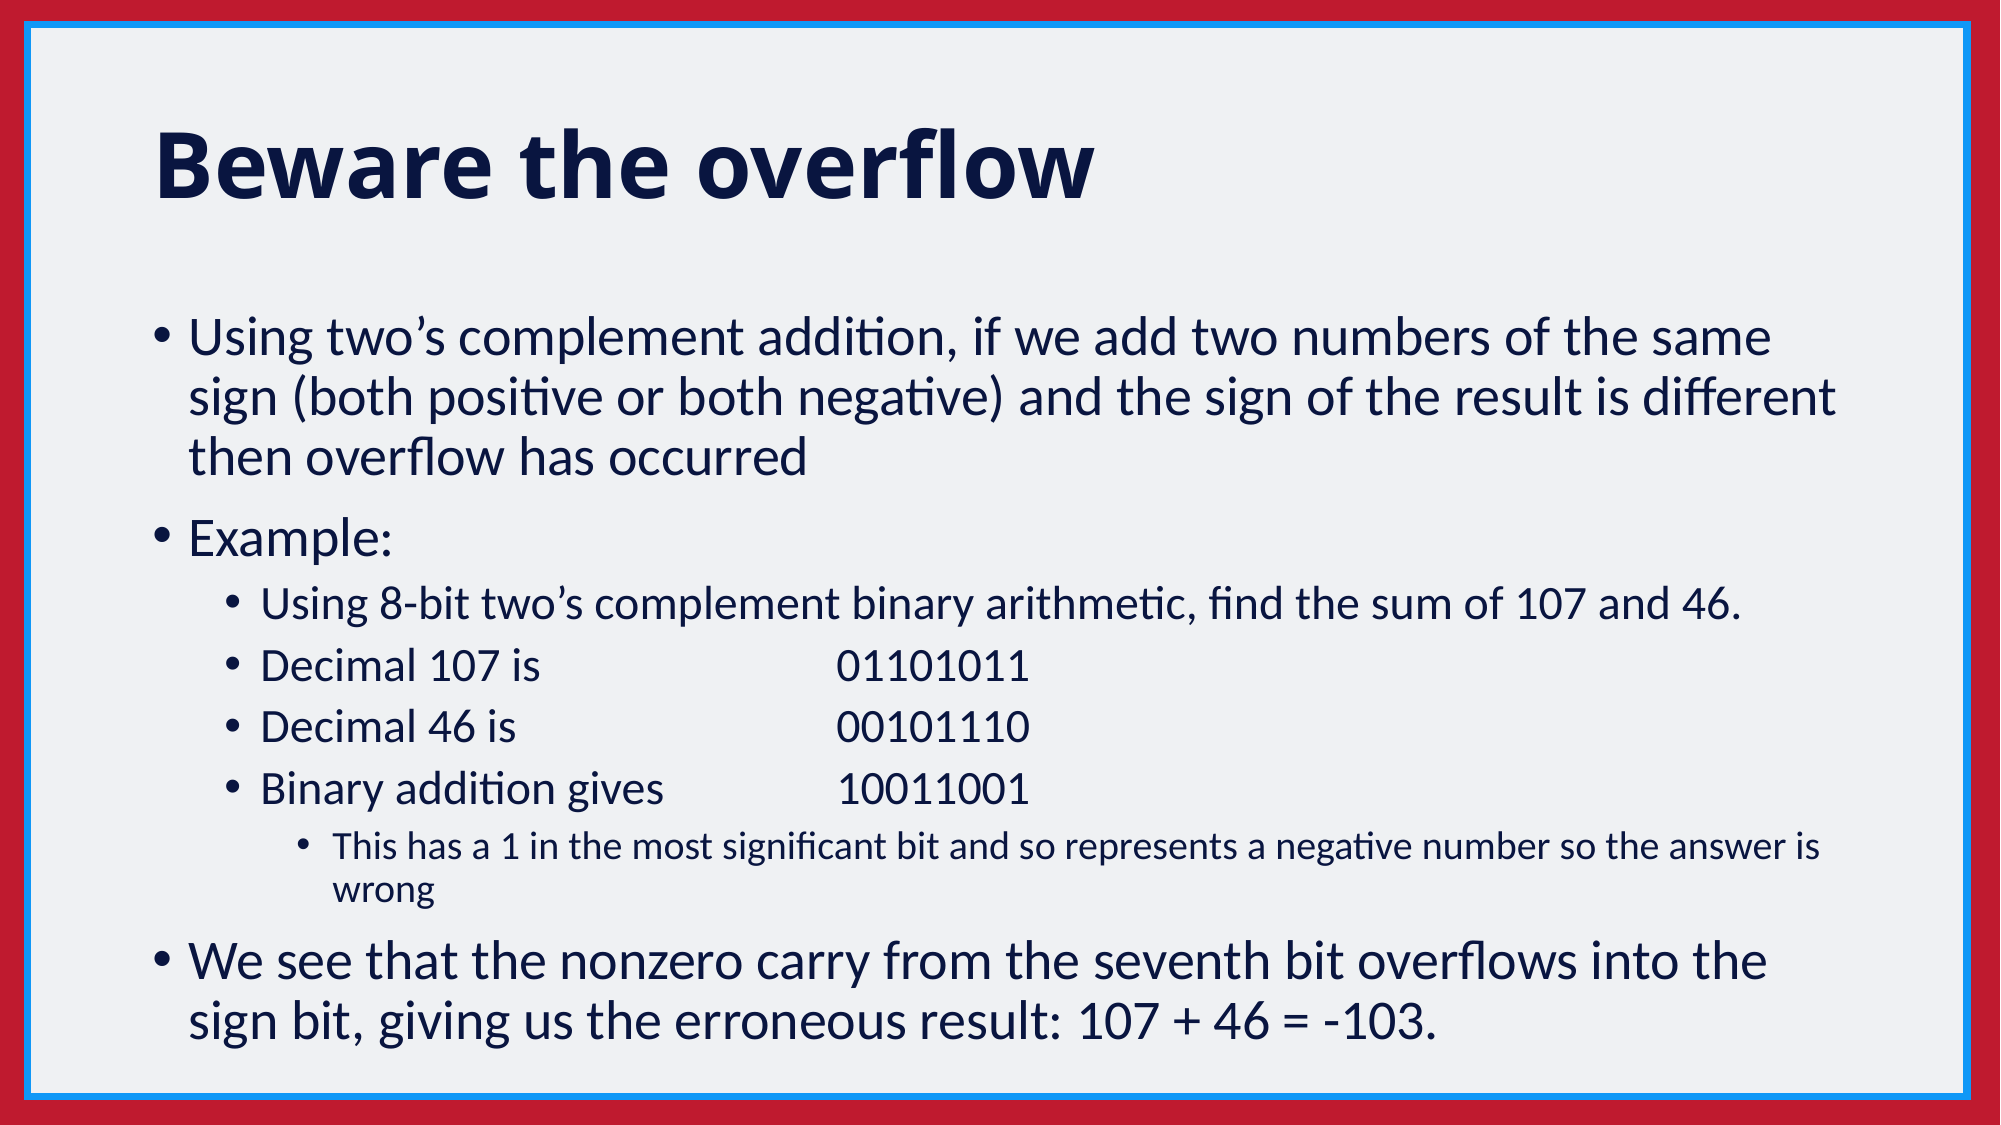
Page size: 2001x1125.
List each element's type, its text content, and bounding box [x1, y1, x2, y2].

title Beware the overflow [137, 59, 1863, 278]
list Using two’s complement addition, if we add two numbers of the same sign (both positive or both negative) and the sign of the result is different then overflow has occurred Example: Using 8-bit two’s complement binary arithmetic, find the sum of 107 and 46. Decimal 107 is 01101011 Decimal 46 is 00101110 Binary addition gives 10011001 This has a 1 in the most significant bit and so represents a negative number so the answer is wrong We see that the nonzero carry from the seventh bit overflows into the sign bit, giving us the erroneous result: 107 + 46 = -103. [137, 299, 1863, 1066]
